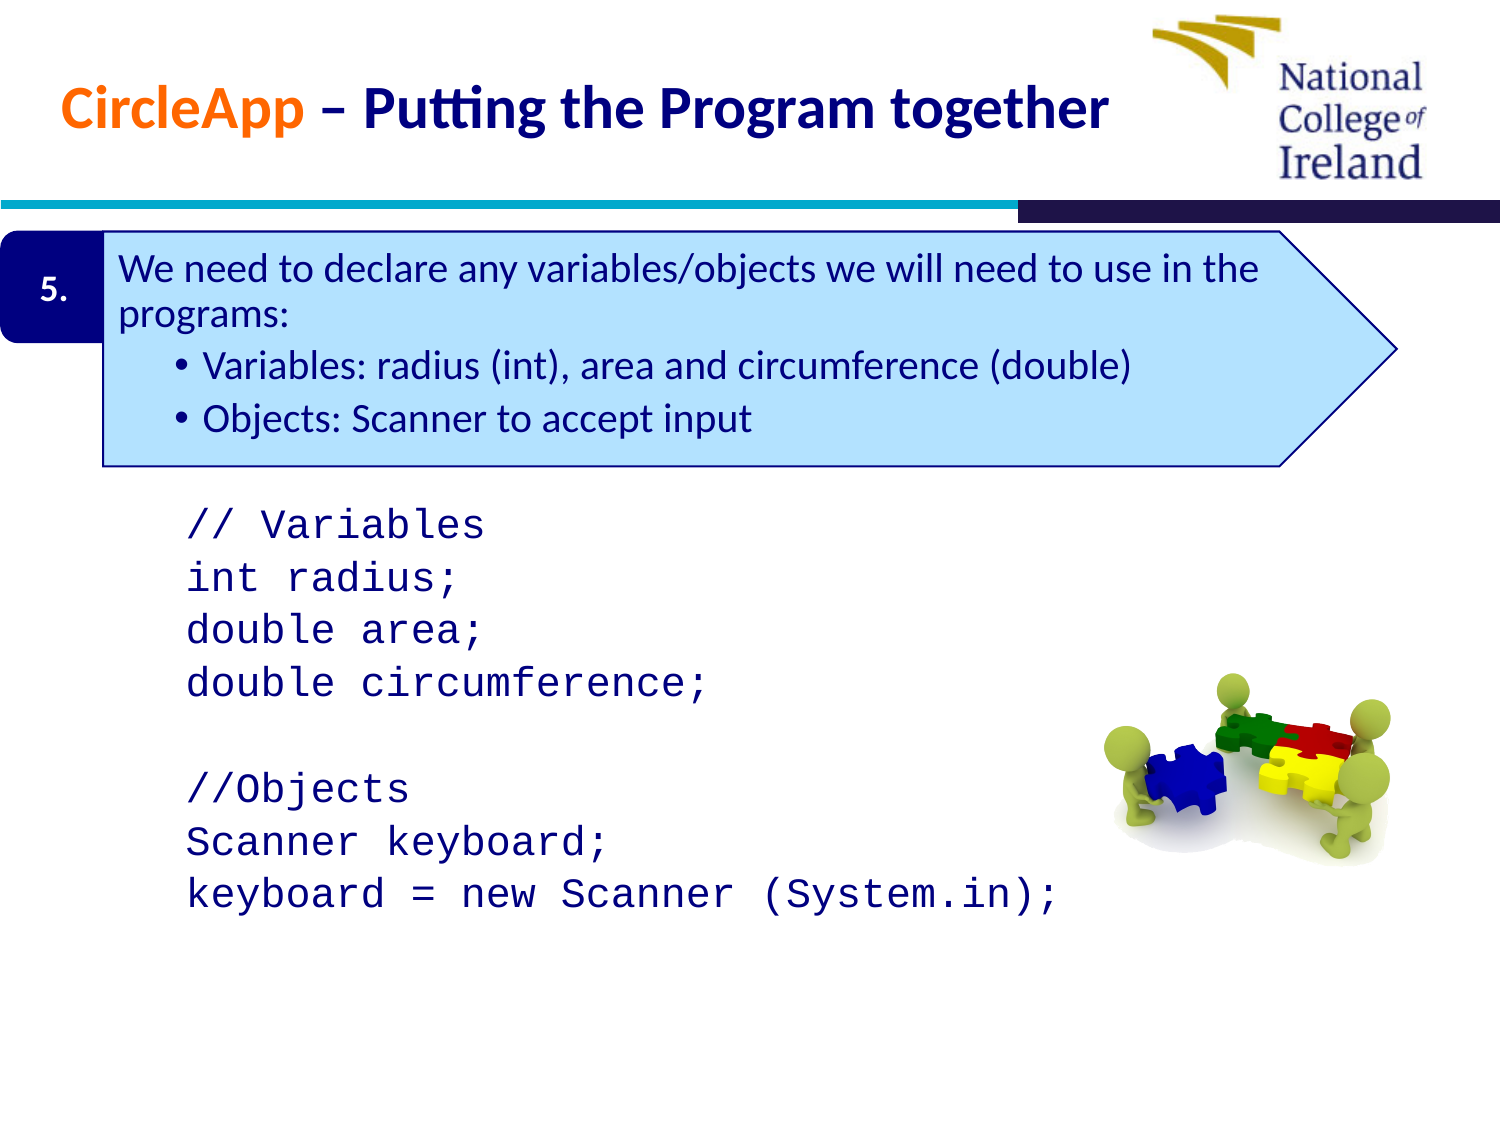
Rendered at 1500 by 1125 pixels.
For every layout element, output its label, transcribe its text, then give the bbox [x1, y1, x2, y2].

list We need to declare any variables/objects we will need to use in the programs: Variables: radius (int), area and circumference (double) Objects: Scanner to accept input // Variables int radius; double area; double circumference; //Objects Scanner keyboard; keyboard = new Scanner (System.in); [103, 238, 1397, 1011]
title CircleApp – Putting the Program together [46, 36, 1128, 182]
text_box 5. [0, 230, 104, 344]
picture [1078, 666, 1420, 895]
text_box [104, 230, 1288, 238]
